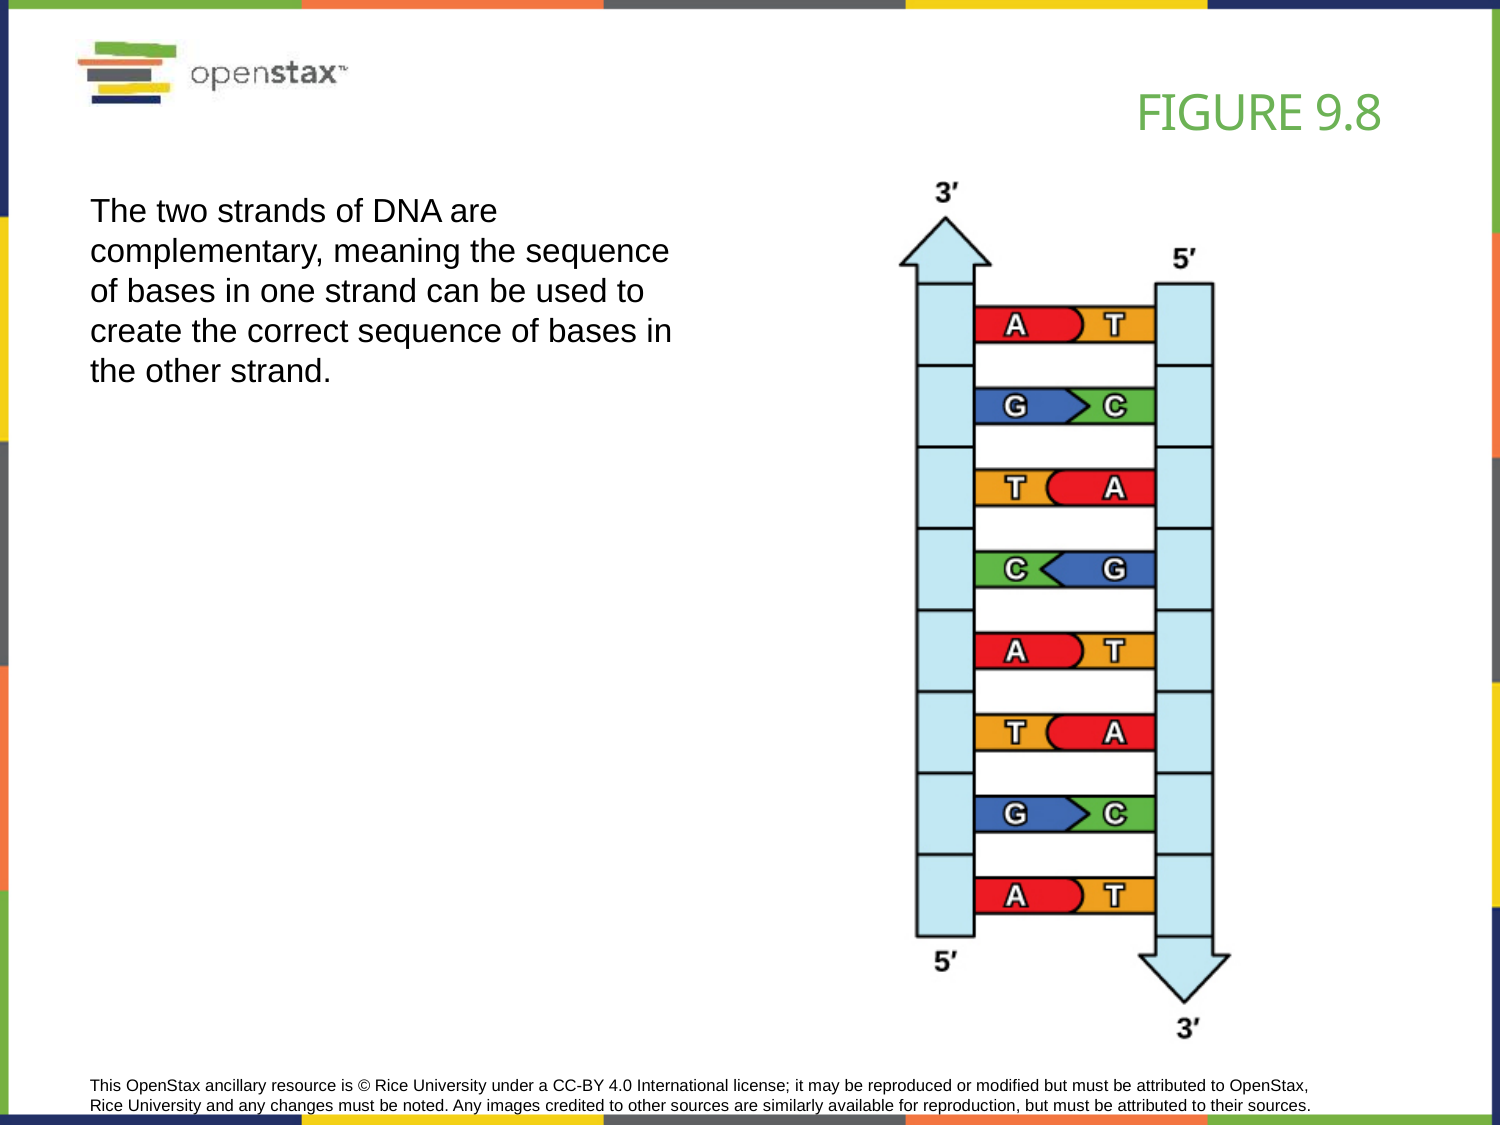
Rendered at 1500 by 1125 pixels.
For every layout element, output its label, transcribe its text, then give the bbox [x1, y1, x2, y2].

list The two strands of DNA are complementary, meaning the sequence of bases in one strand can be used to create the correct sequence of bases in the other strand. [75, 181, 717, 1045]
title Figure 9.8 [75, 39, 1398, 148]
picture [0, 0, 1500, 1125]
text_box This OpenStax ancillary resource is © Rice University under a CC-BY 4.0 International license; it may be reproduced or modified but must be attributed to OpenStax, Rice University and any changes must be noted. Any images credited to other sources are similarly available for reproduction, but must be attributed to their sources. [75, 1067, 1336, 1114]
